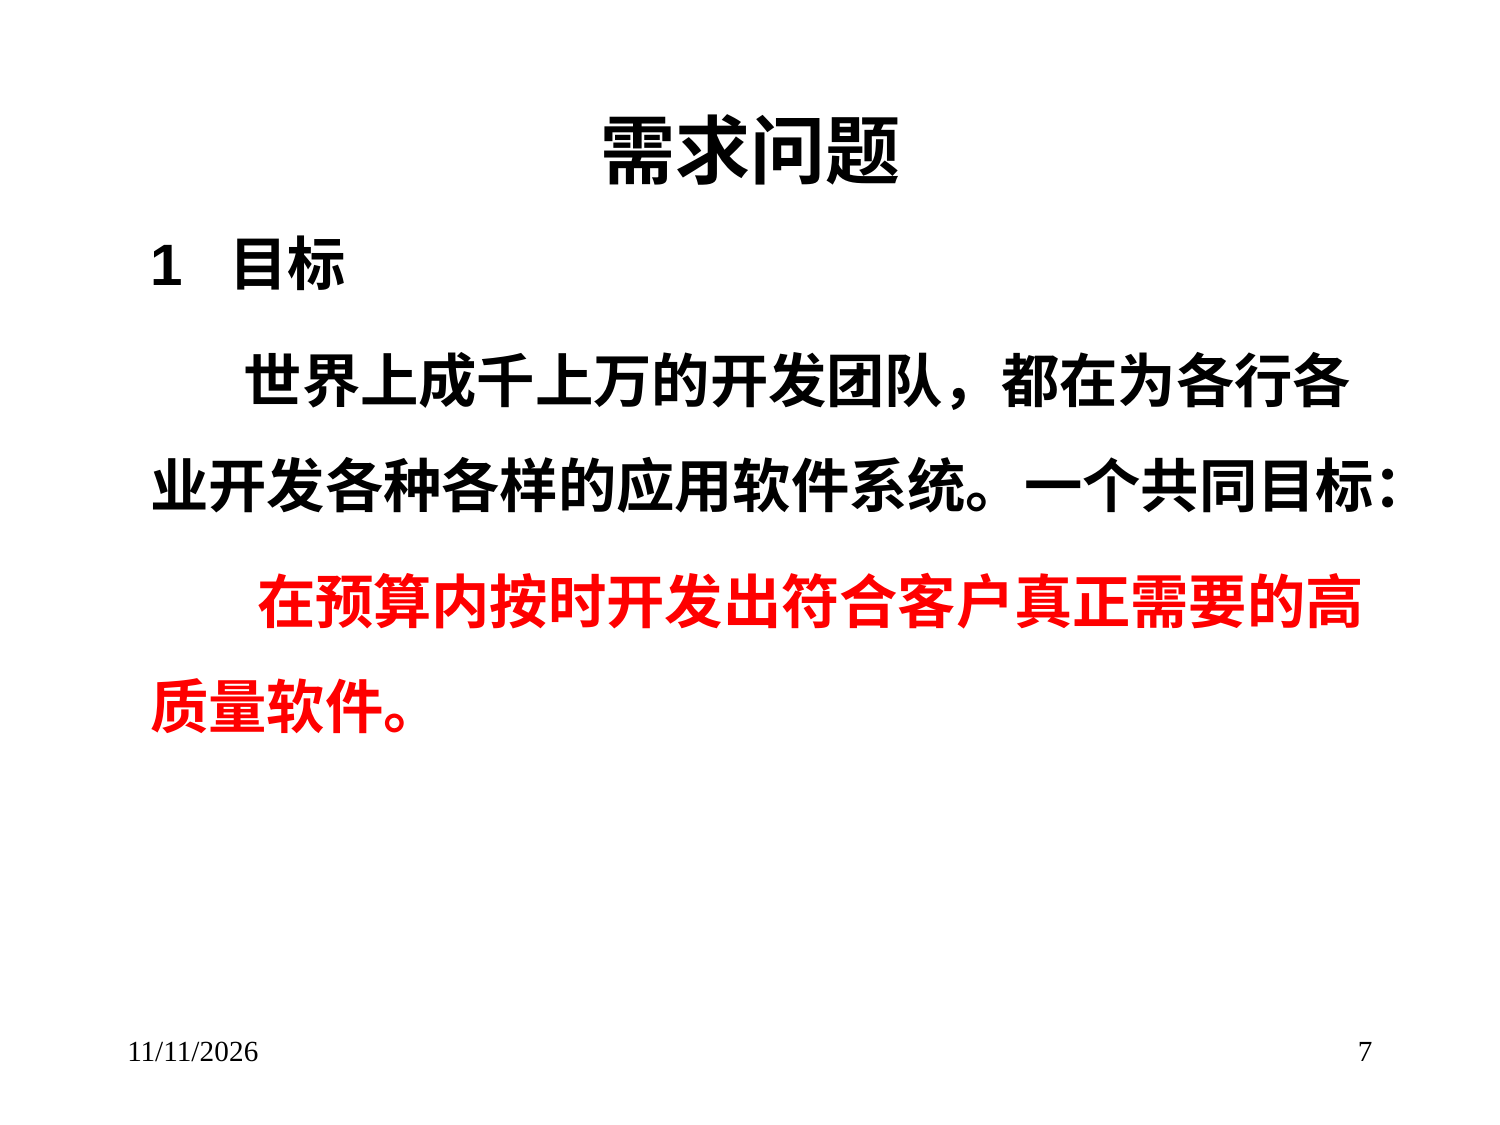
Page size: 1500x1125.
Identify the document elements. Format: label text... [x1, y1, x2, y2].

text_box [1074, 1024, 1388, 1100]
list 1 目标 世界上成千上万的开发团队，都在为各行各业开发各种各样的应用软件系统。一个共同目标： 在预算内按时开发出符合客户真正需要的高质量软件。 [135, 219, 1411, 896]
text_box [112, 1024, 425, 1100]
title 需求问题 [112, 99, 1388, 197]
